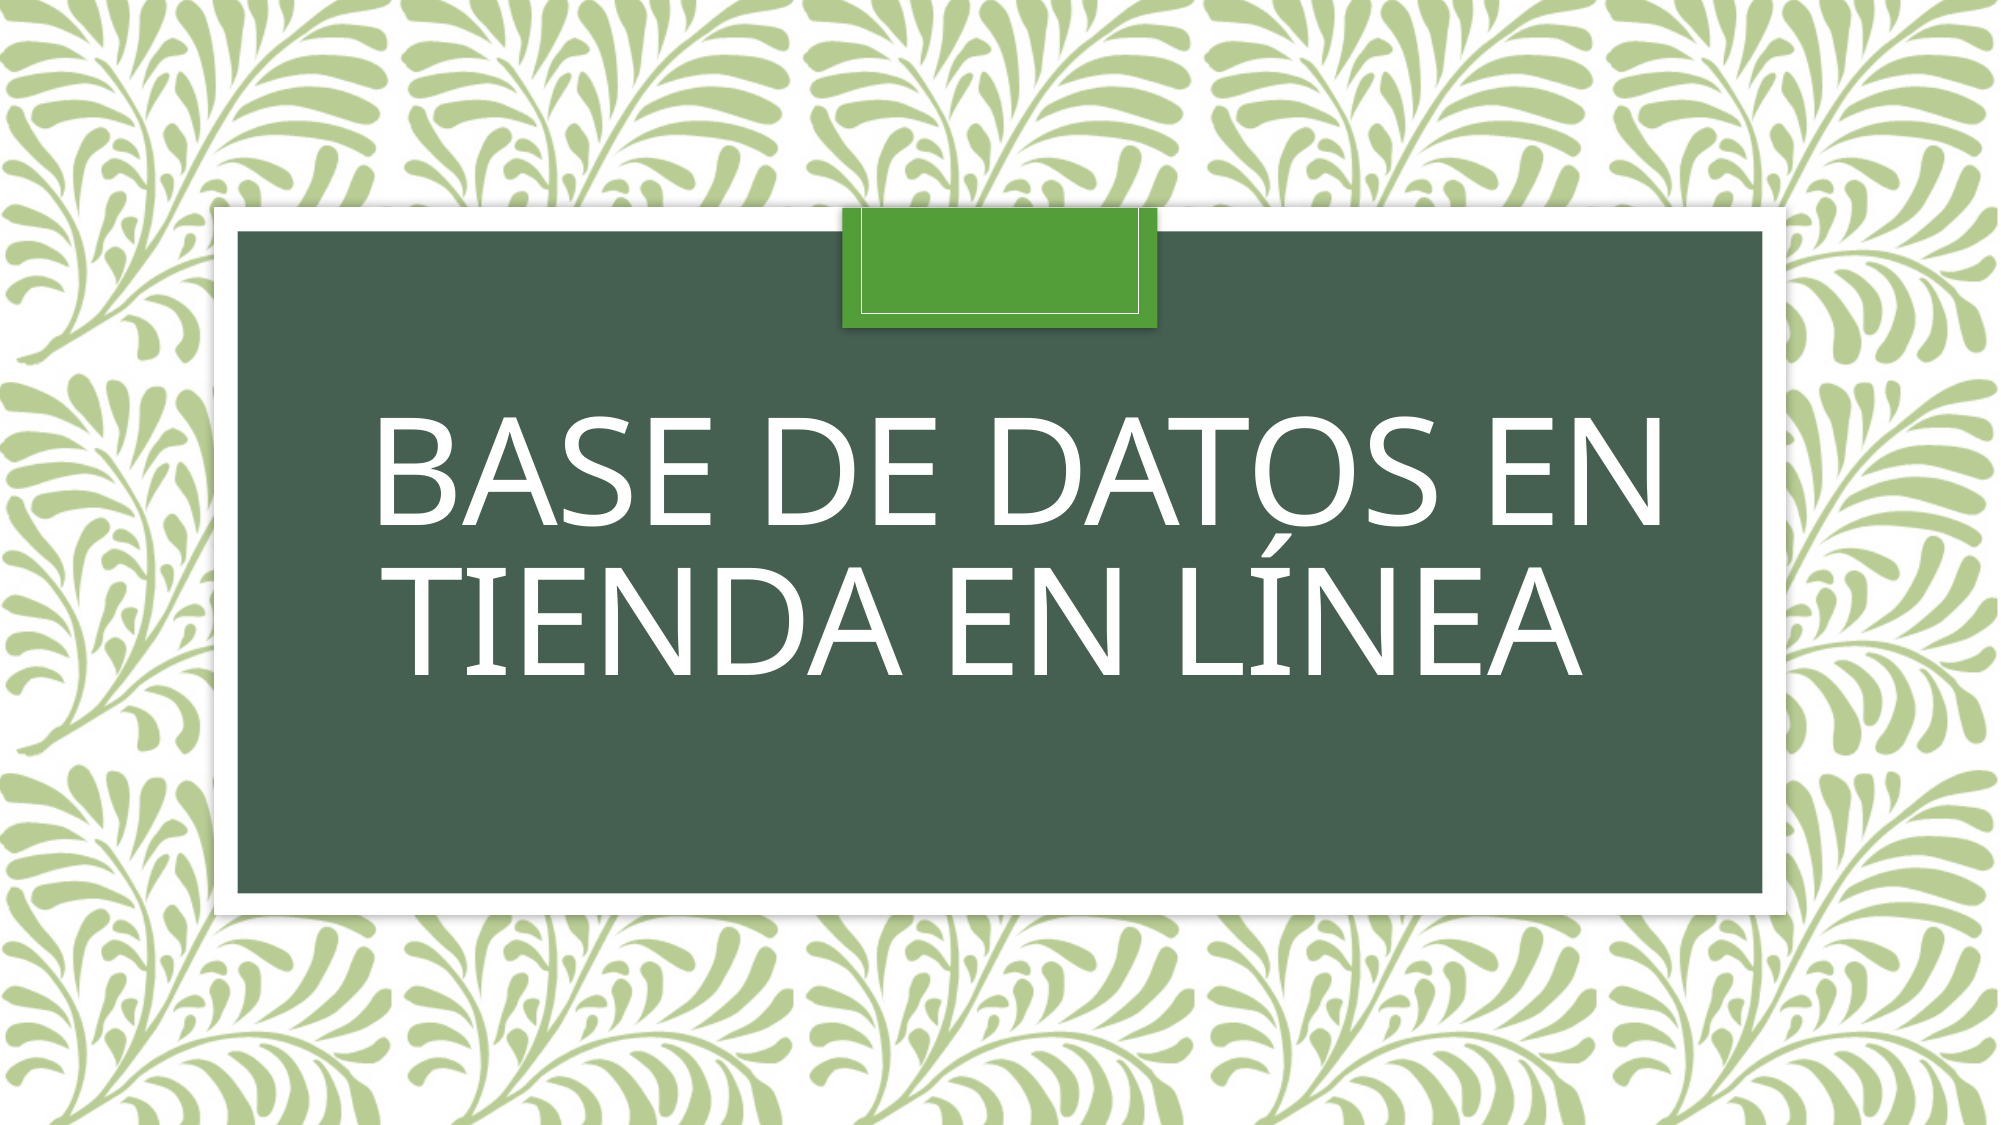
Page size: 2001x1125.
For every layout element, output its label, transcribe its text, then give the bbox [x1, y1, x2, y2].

title Base de datos en tienda en línea [256, 343, 1744, 769]
